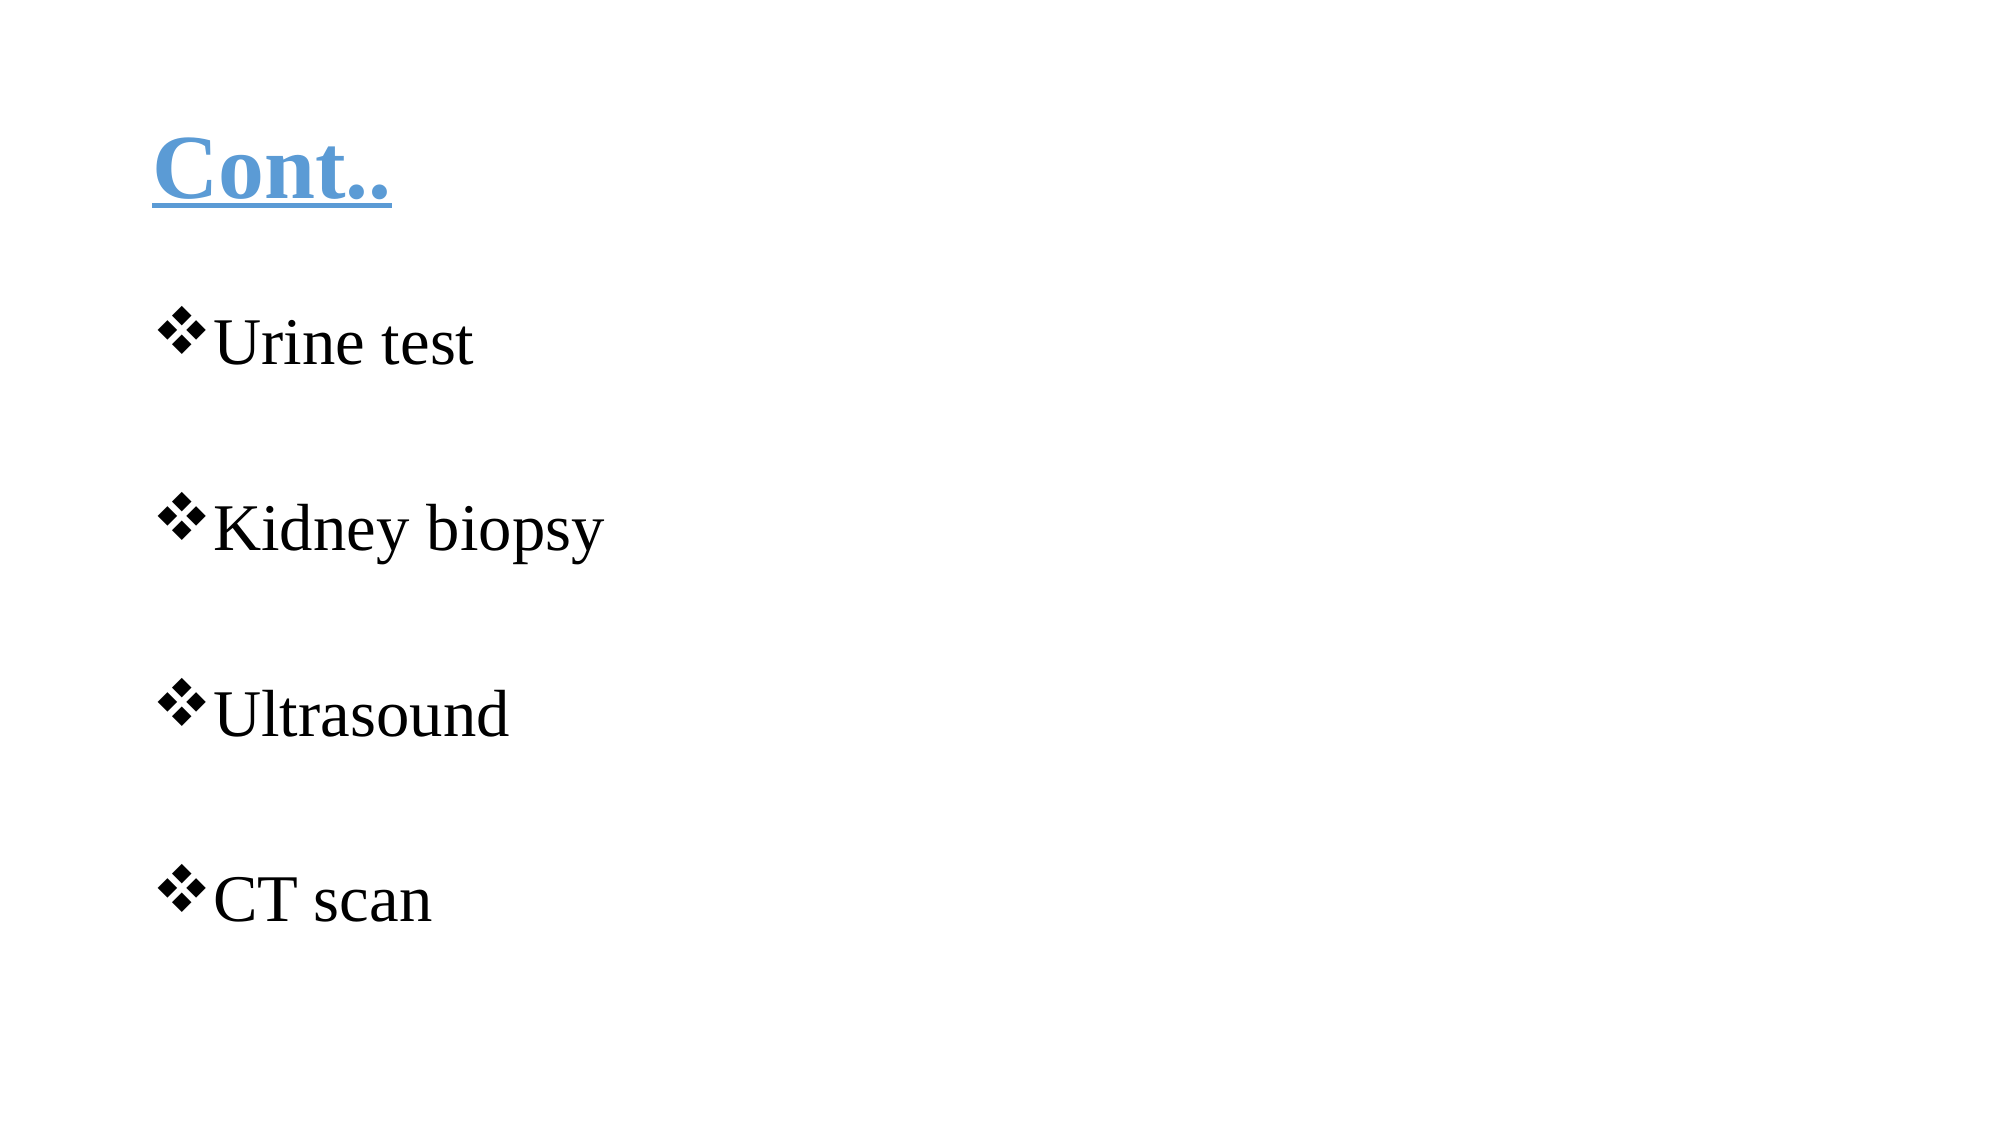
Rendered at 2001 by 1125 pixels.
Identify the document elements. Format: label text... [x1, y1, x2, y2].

list Urine test Kidney biopsy Ultrasound CT scan [137, 299, 1863, 1014]
title Cont.. [137, 59, 1863, 278]
